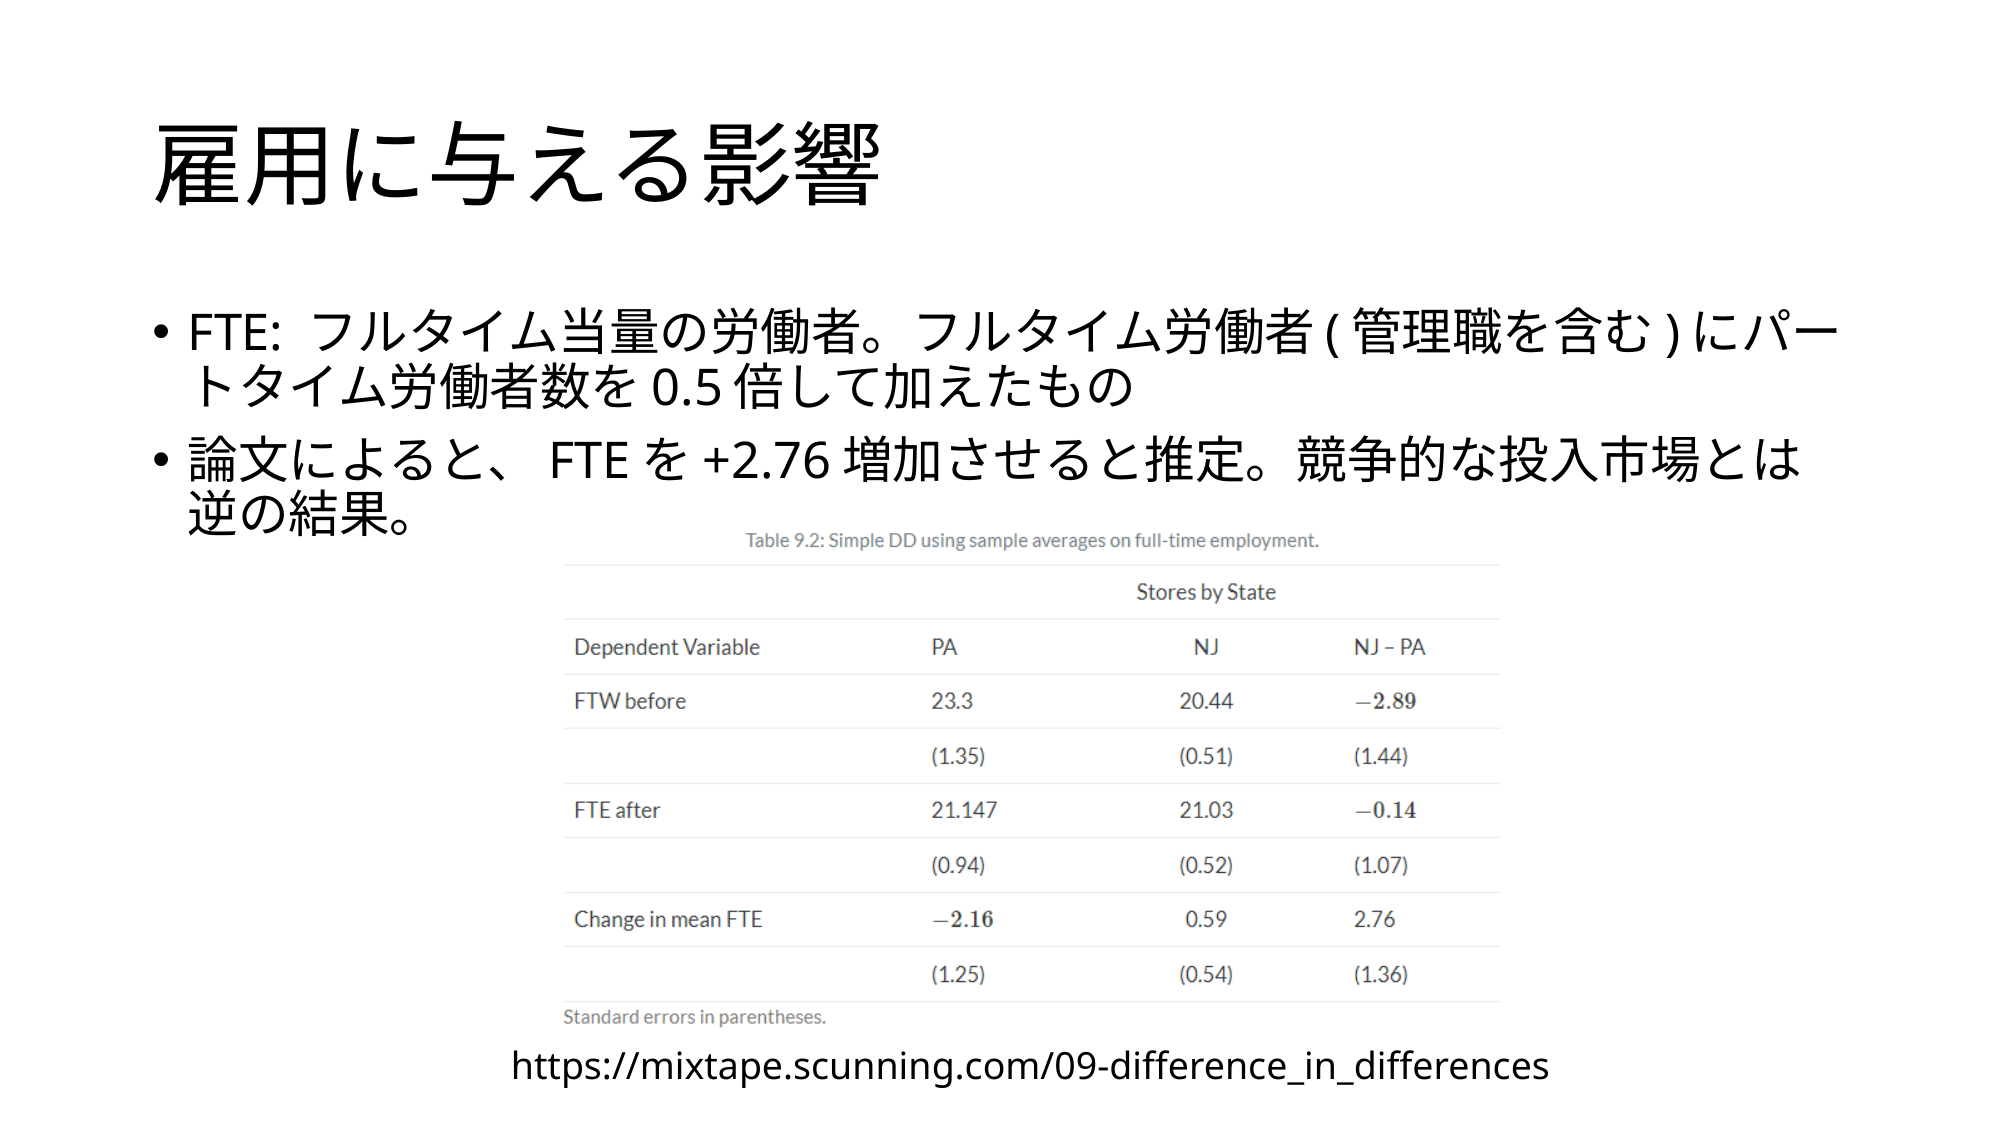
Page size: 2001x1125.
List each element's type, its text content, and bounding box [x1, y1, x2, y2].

list FTE: フルタイム当量の労働者。フルタイム労働者(管理職を含む)にパートタイム労働者数を0.5倍して加えたもの 論文によると、FTEを+2.76増加させると推定。競争的な投入市場とは逆の結果。 [137, 299, 1863, 552]
title 雇用に与える影響 [137, 59, 1863, 278]
text_box https://mixtape.scunning.com/09-difference_in_differences [496, 1034, 1874, 1095]
picture [551, 507, 1505, 1035]
